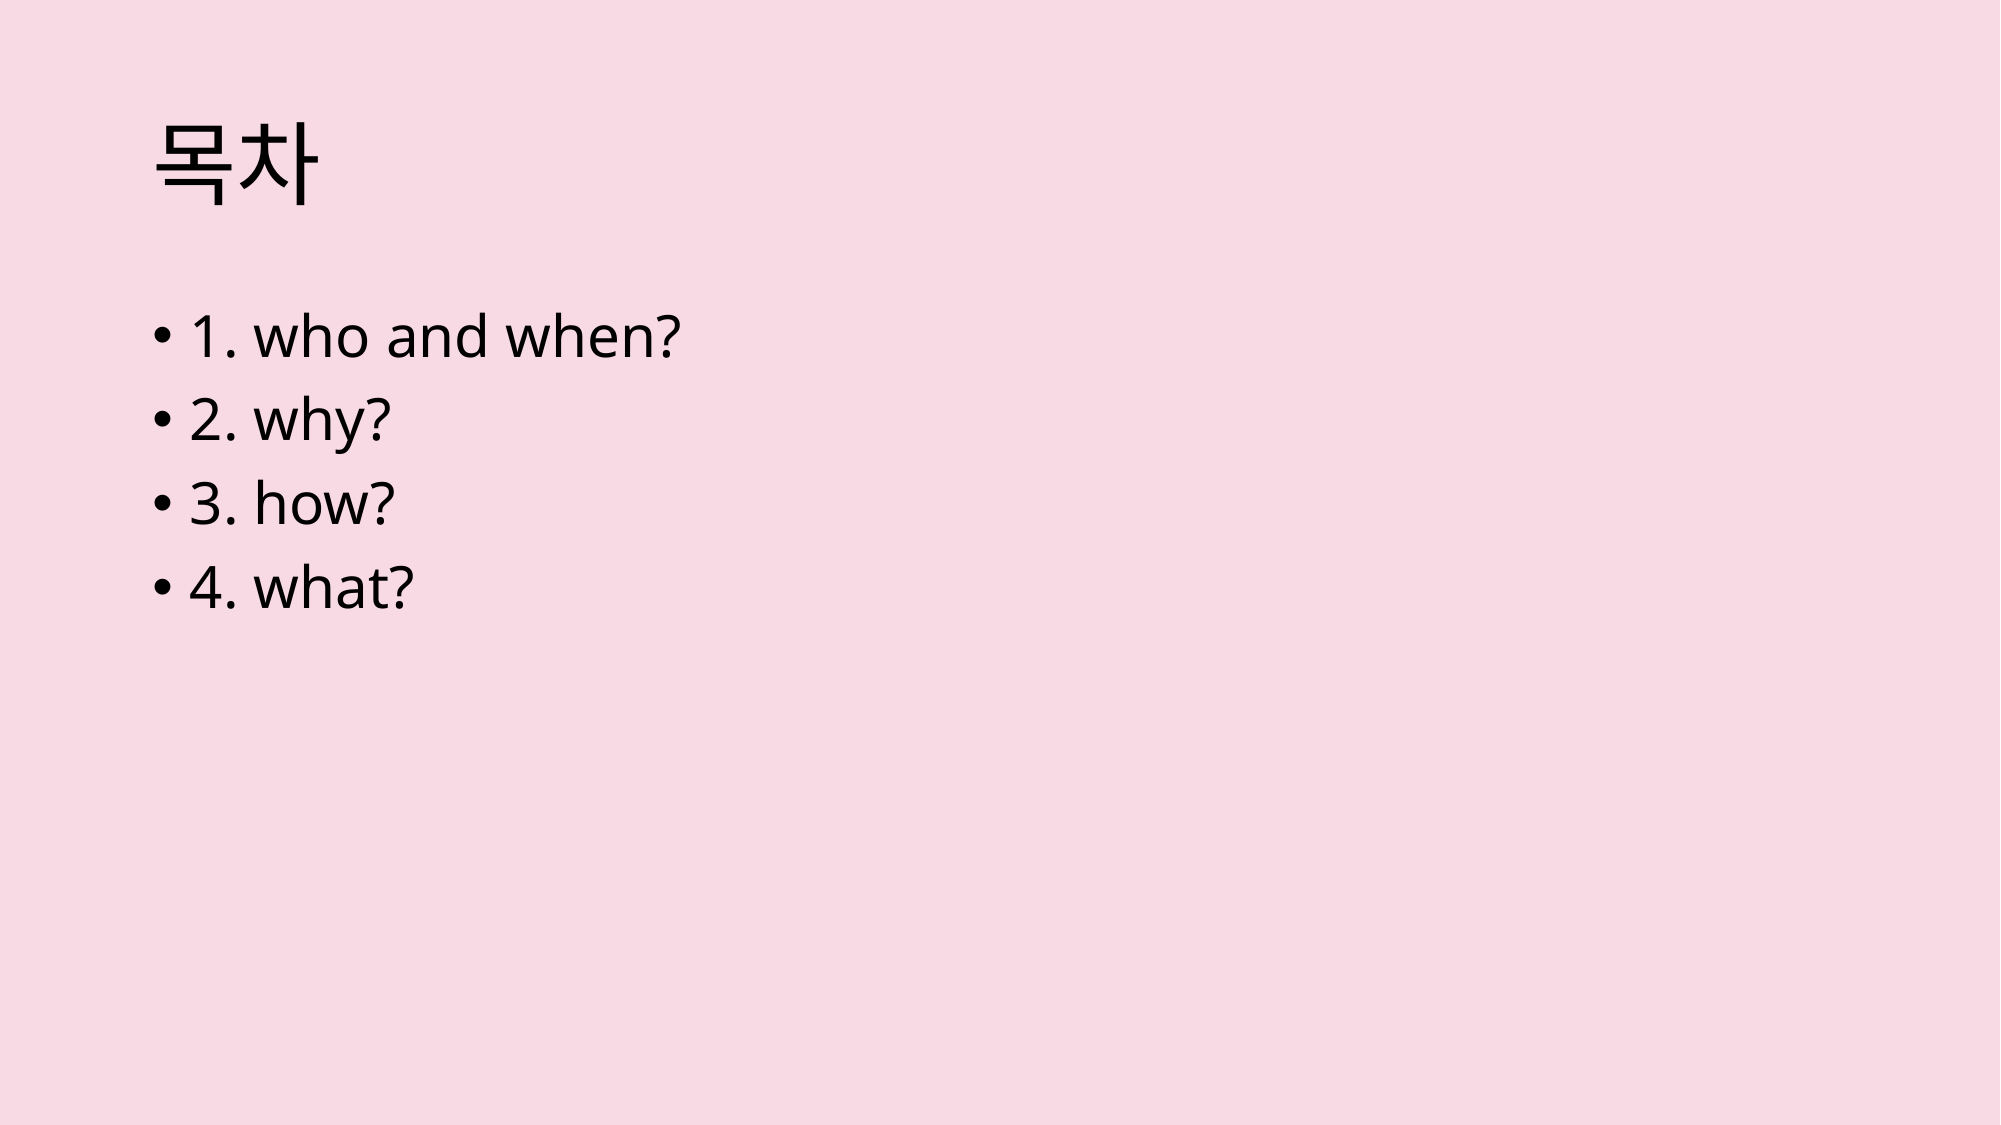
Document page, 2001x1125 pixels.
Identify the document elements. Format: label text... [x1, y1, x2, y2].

title 목차 [137, 59, 1863, 278]
list 1. who and when? 2. why? 3. how? 4. what? [137, 299, 1863, 1014]
